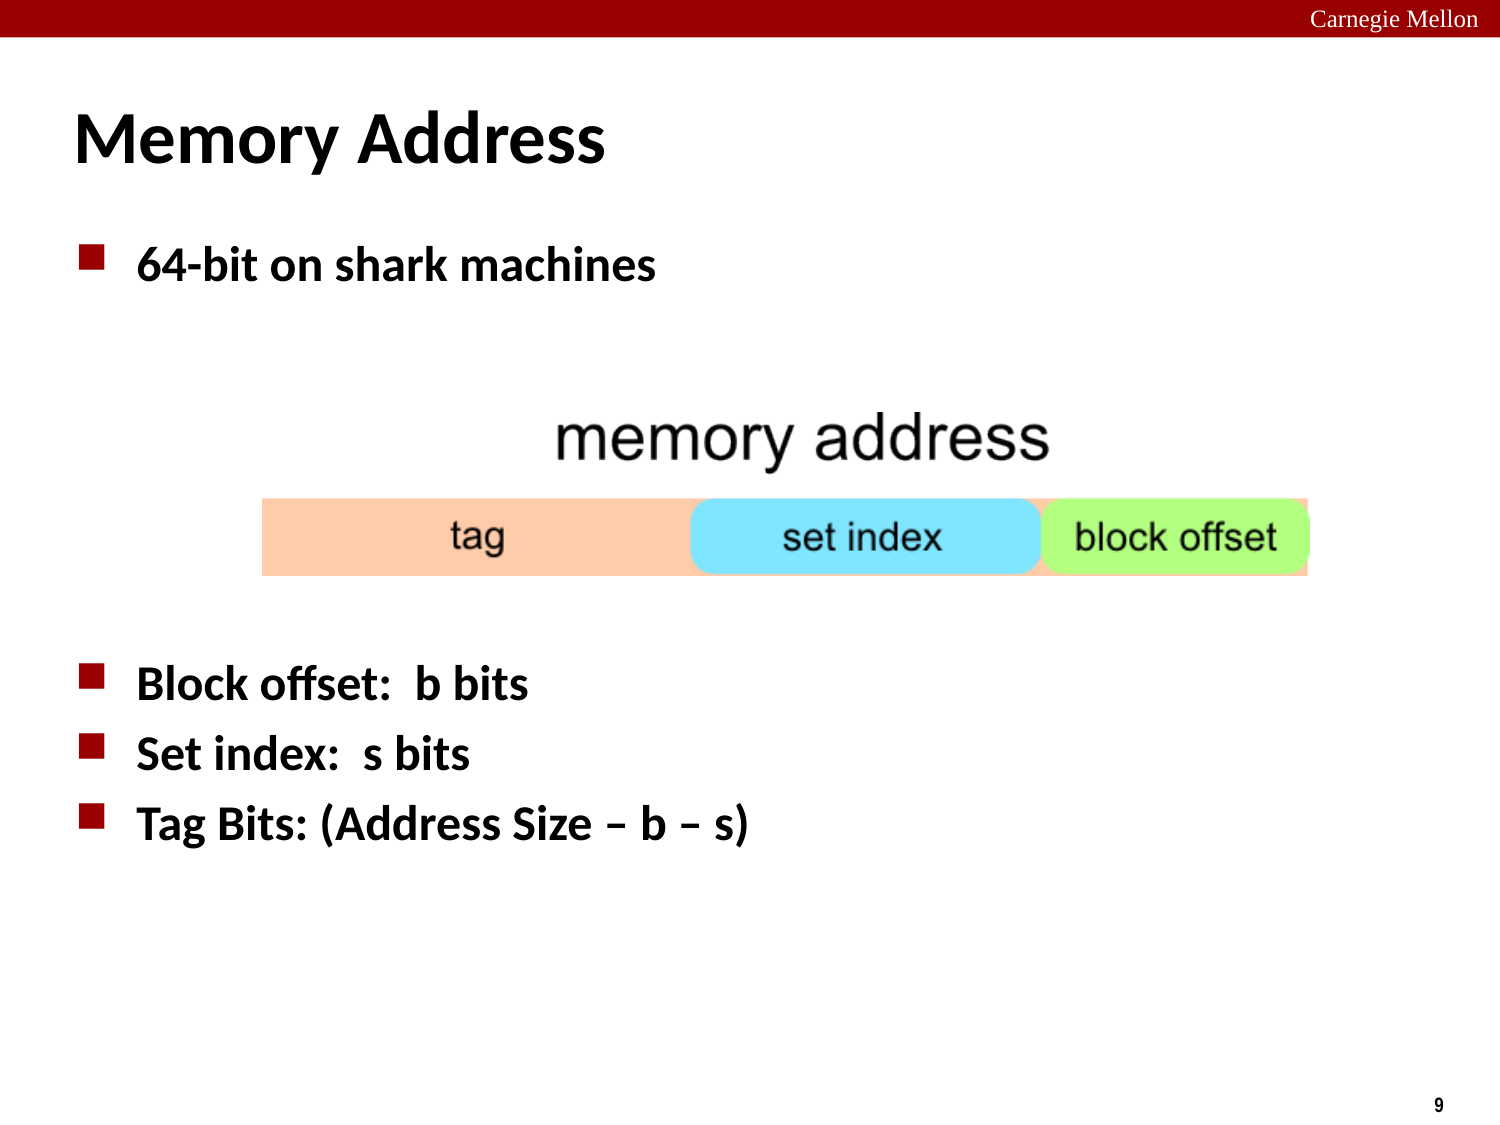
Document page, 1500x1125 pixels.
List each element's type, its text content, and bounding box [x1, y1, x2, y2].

title Memory Address [58, 32, 1305, 236]
list 64-bit on shark machines Block offset: b bits Set index: s bits Tag Bits: (Address Size – b – s) [64, 223, 1361, 1040]
picture [262, 412, 1310, 576]
